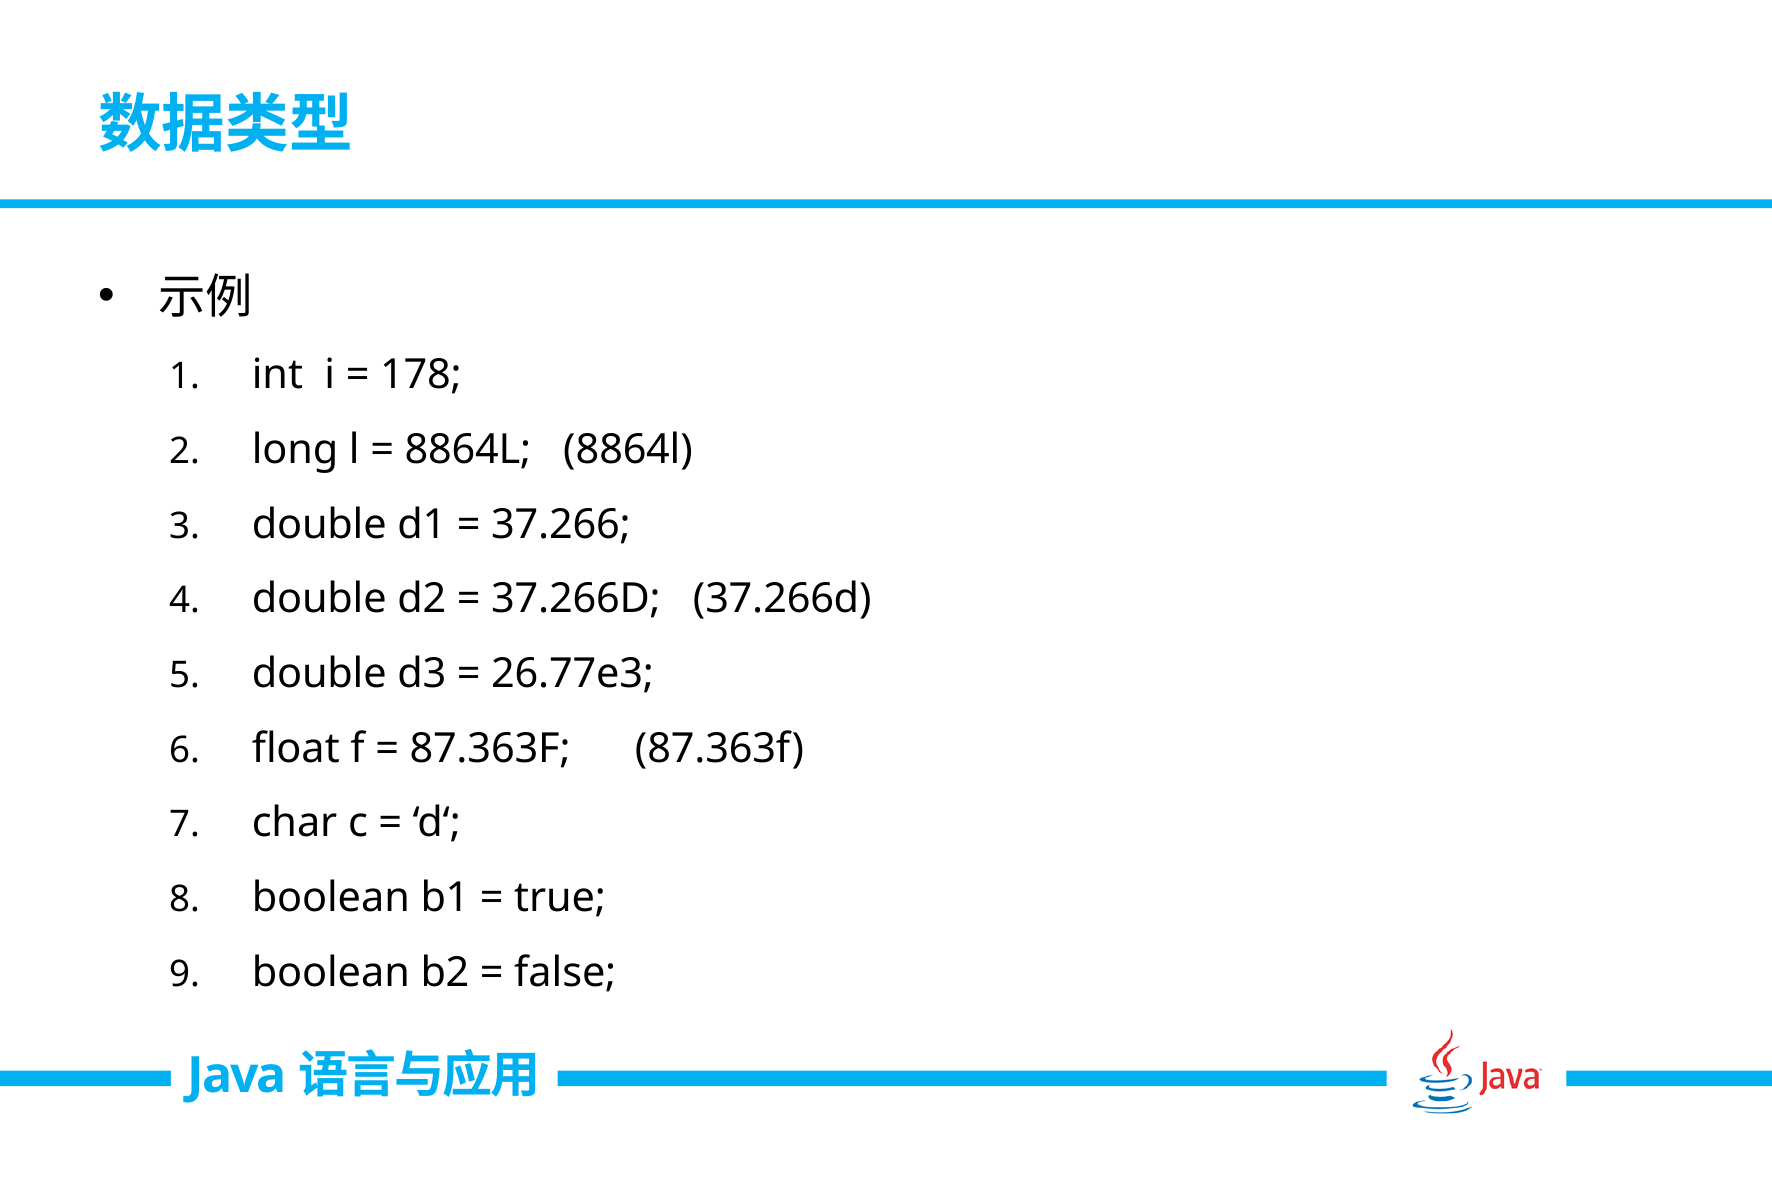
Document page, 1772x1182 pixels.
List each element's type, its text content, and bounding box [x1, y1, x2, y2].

list 示例 int i = 178; long l = 8864L; (8864l) double d1 = 37.266; double d2 = 37.266D; (37.266d) double d3 = 26.77e3; float f = 87.363F; (87.363f) char c = ‘d‘; boolean b1 = true; boolean b2 = false; [80, 228, 1677, 1009]
picture [1386, 1019, 1567, 1117]
title 数据类型 [80, 73, 1677, 168]
